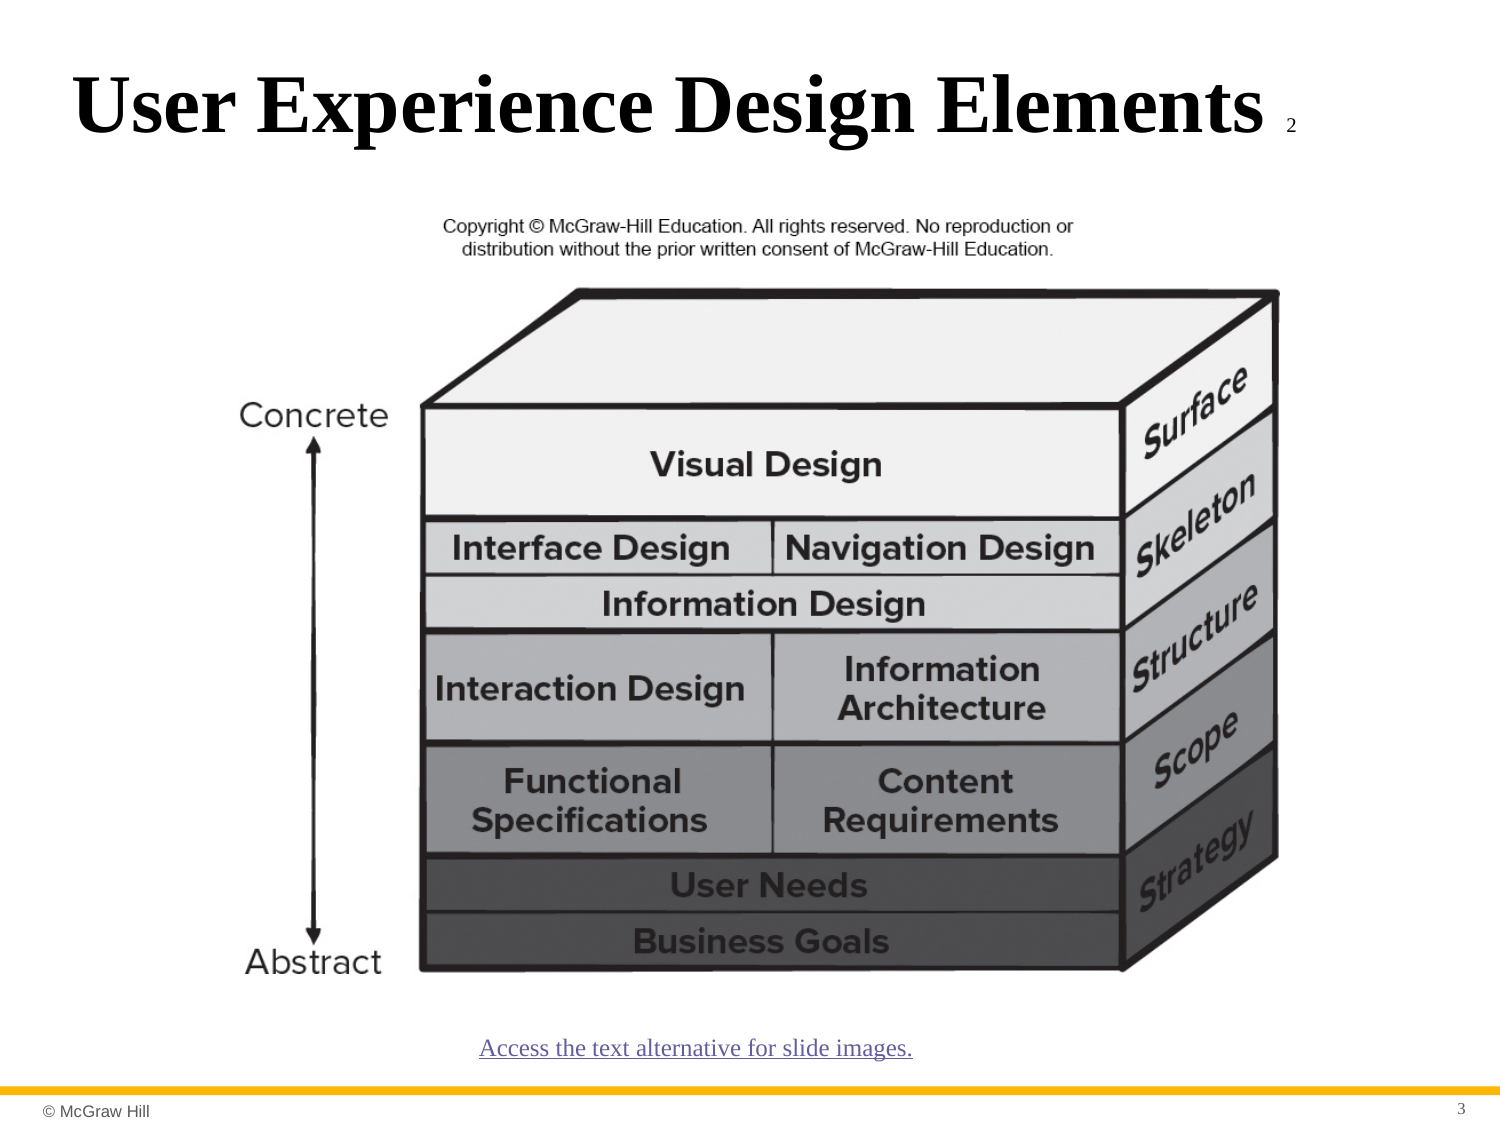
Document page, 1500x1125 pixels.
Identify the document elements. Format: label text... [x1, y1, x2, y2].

picture [237, 219, 1280, 974]
slide_number 3 [1415, 1094, 1474, 1122]
list Access the text alternative for slide images. [445, 1032, 948, 1069]
title User Experience Design Elements 2 [56, 50, 1444, 162]
